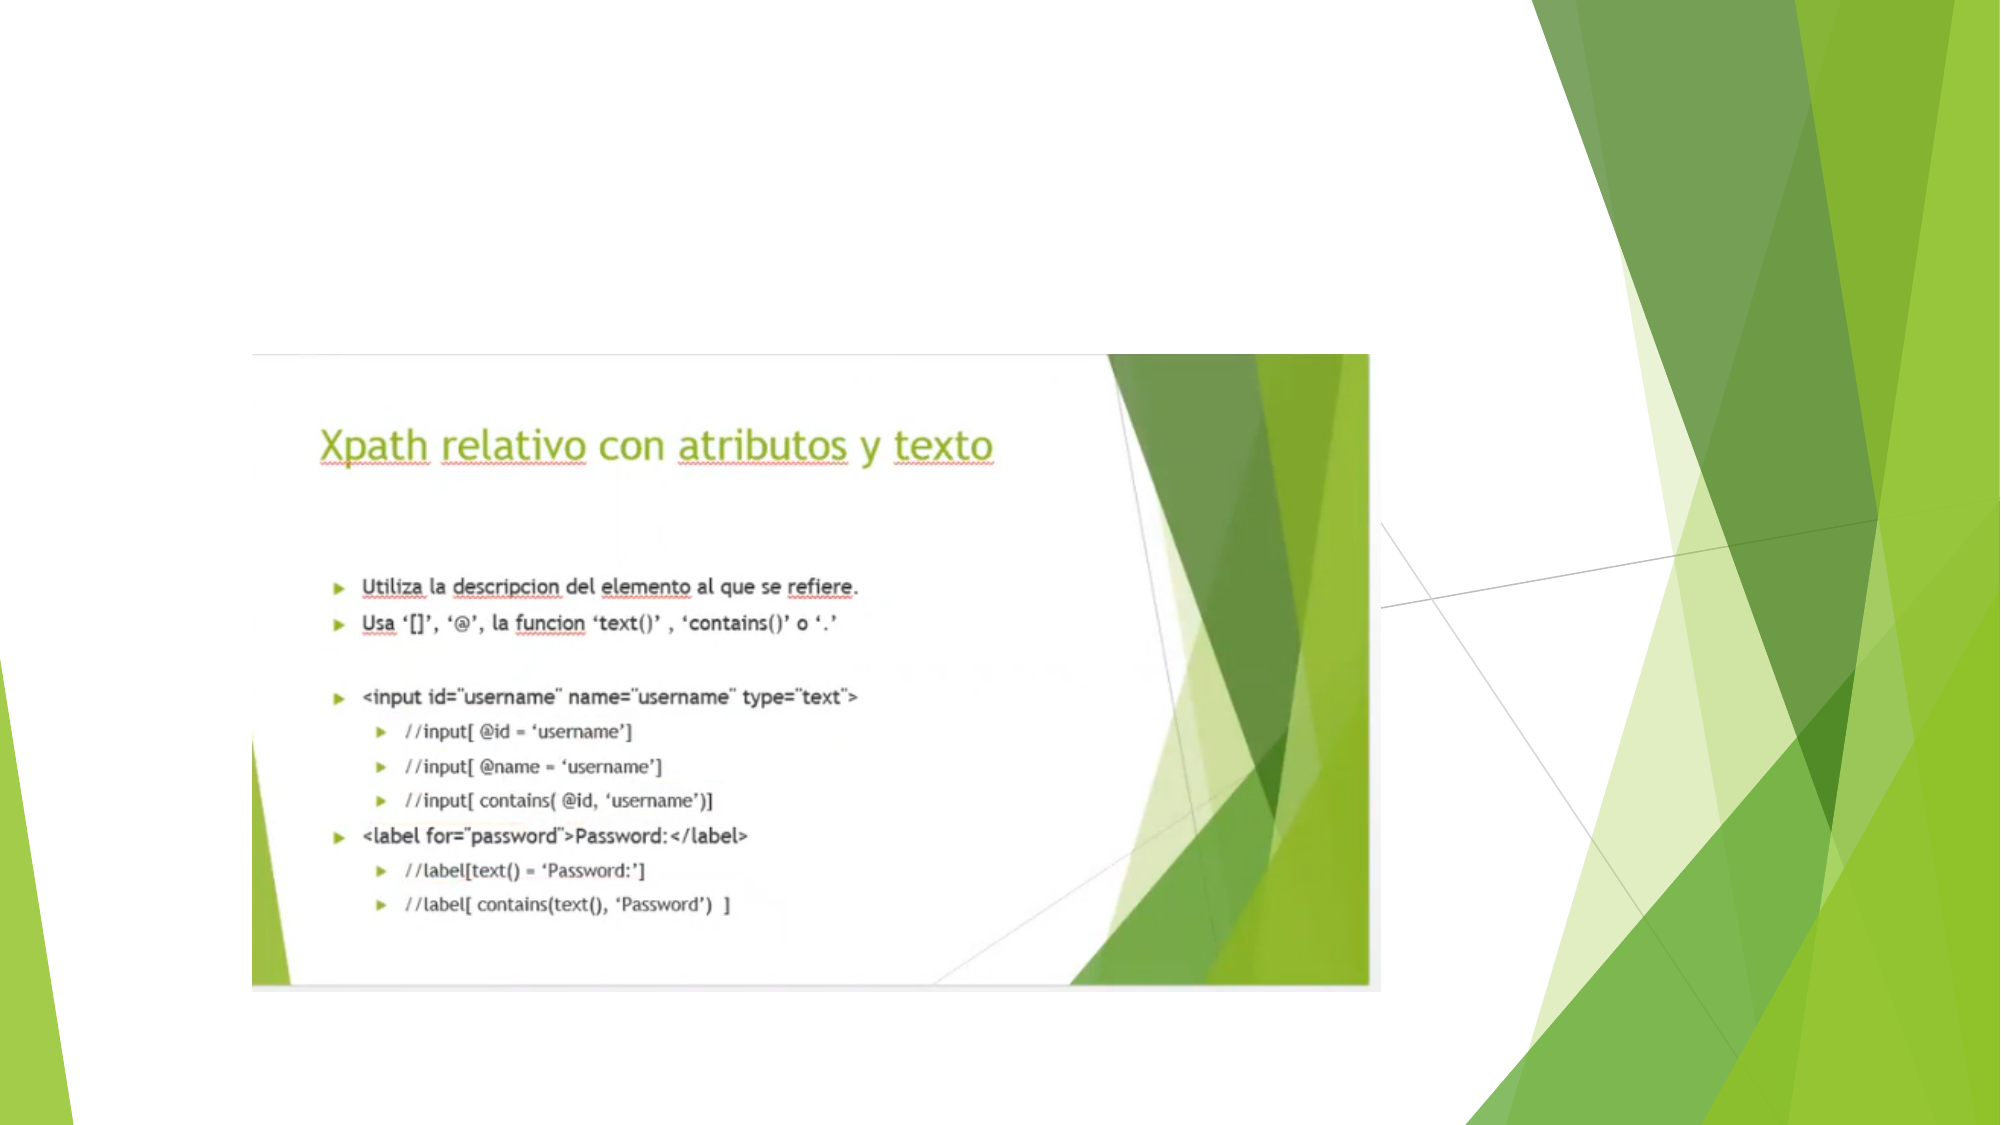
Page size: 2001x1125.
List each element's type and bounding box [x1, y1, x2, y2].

list [252, 354, 1381, 992]
